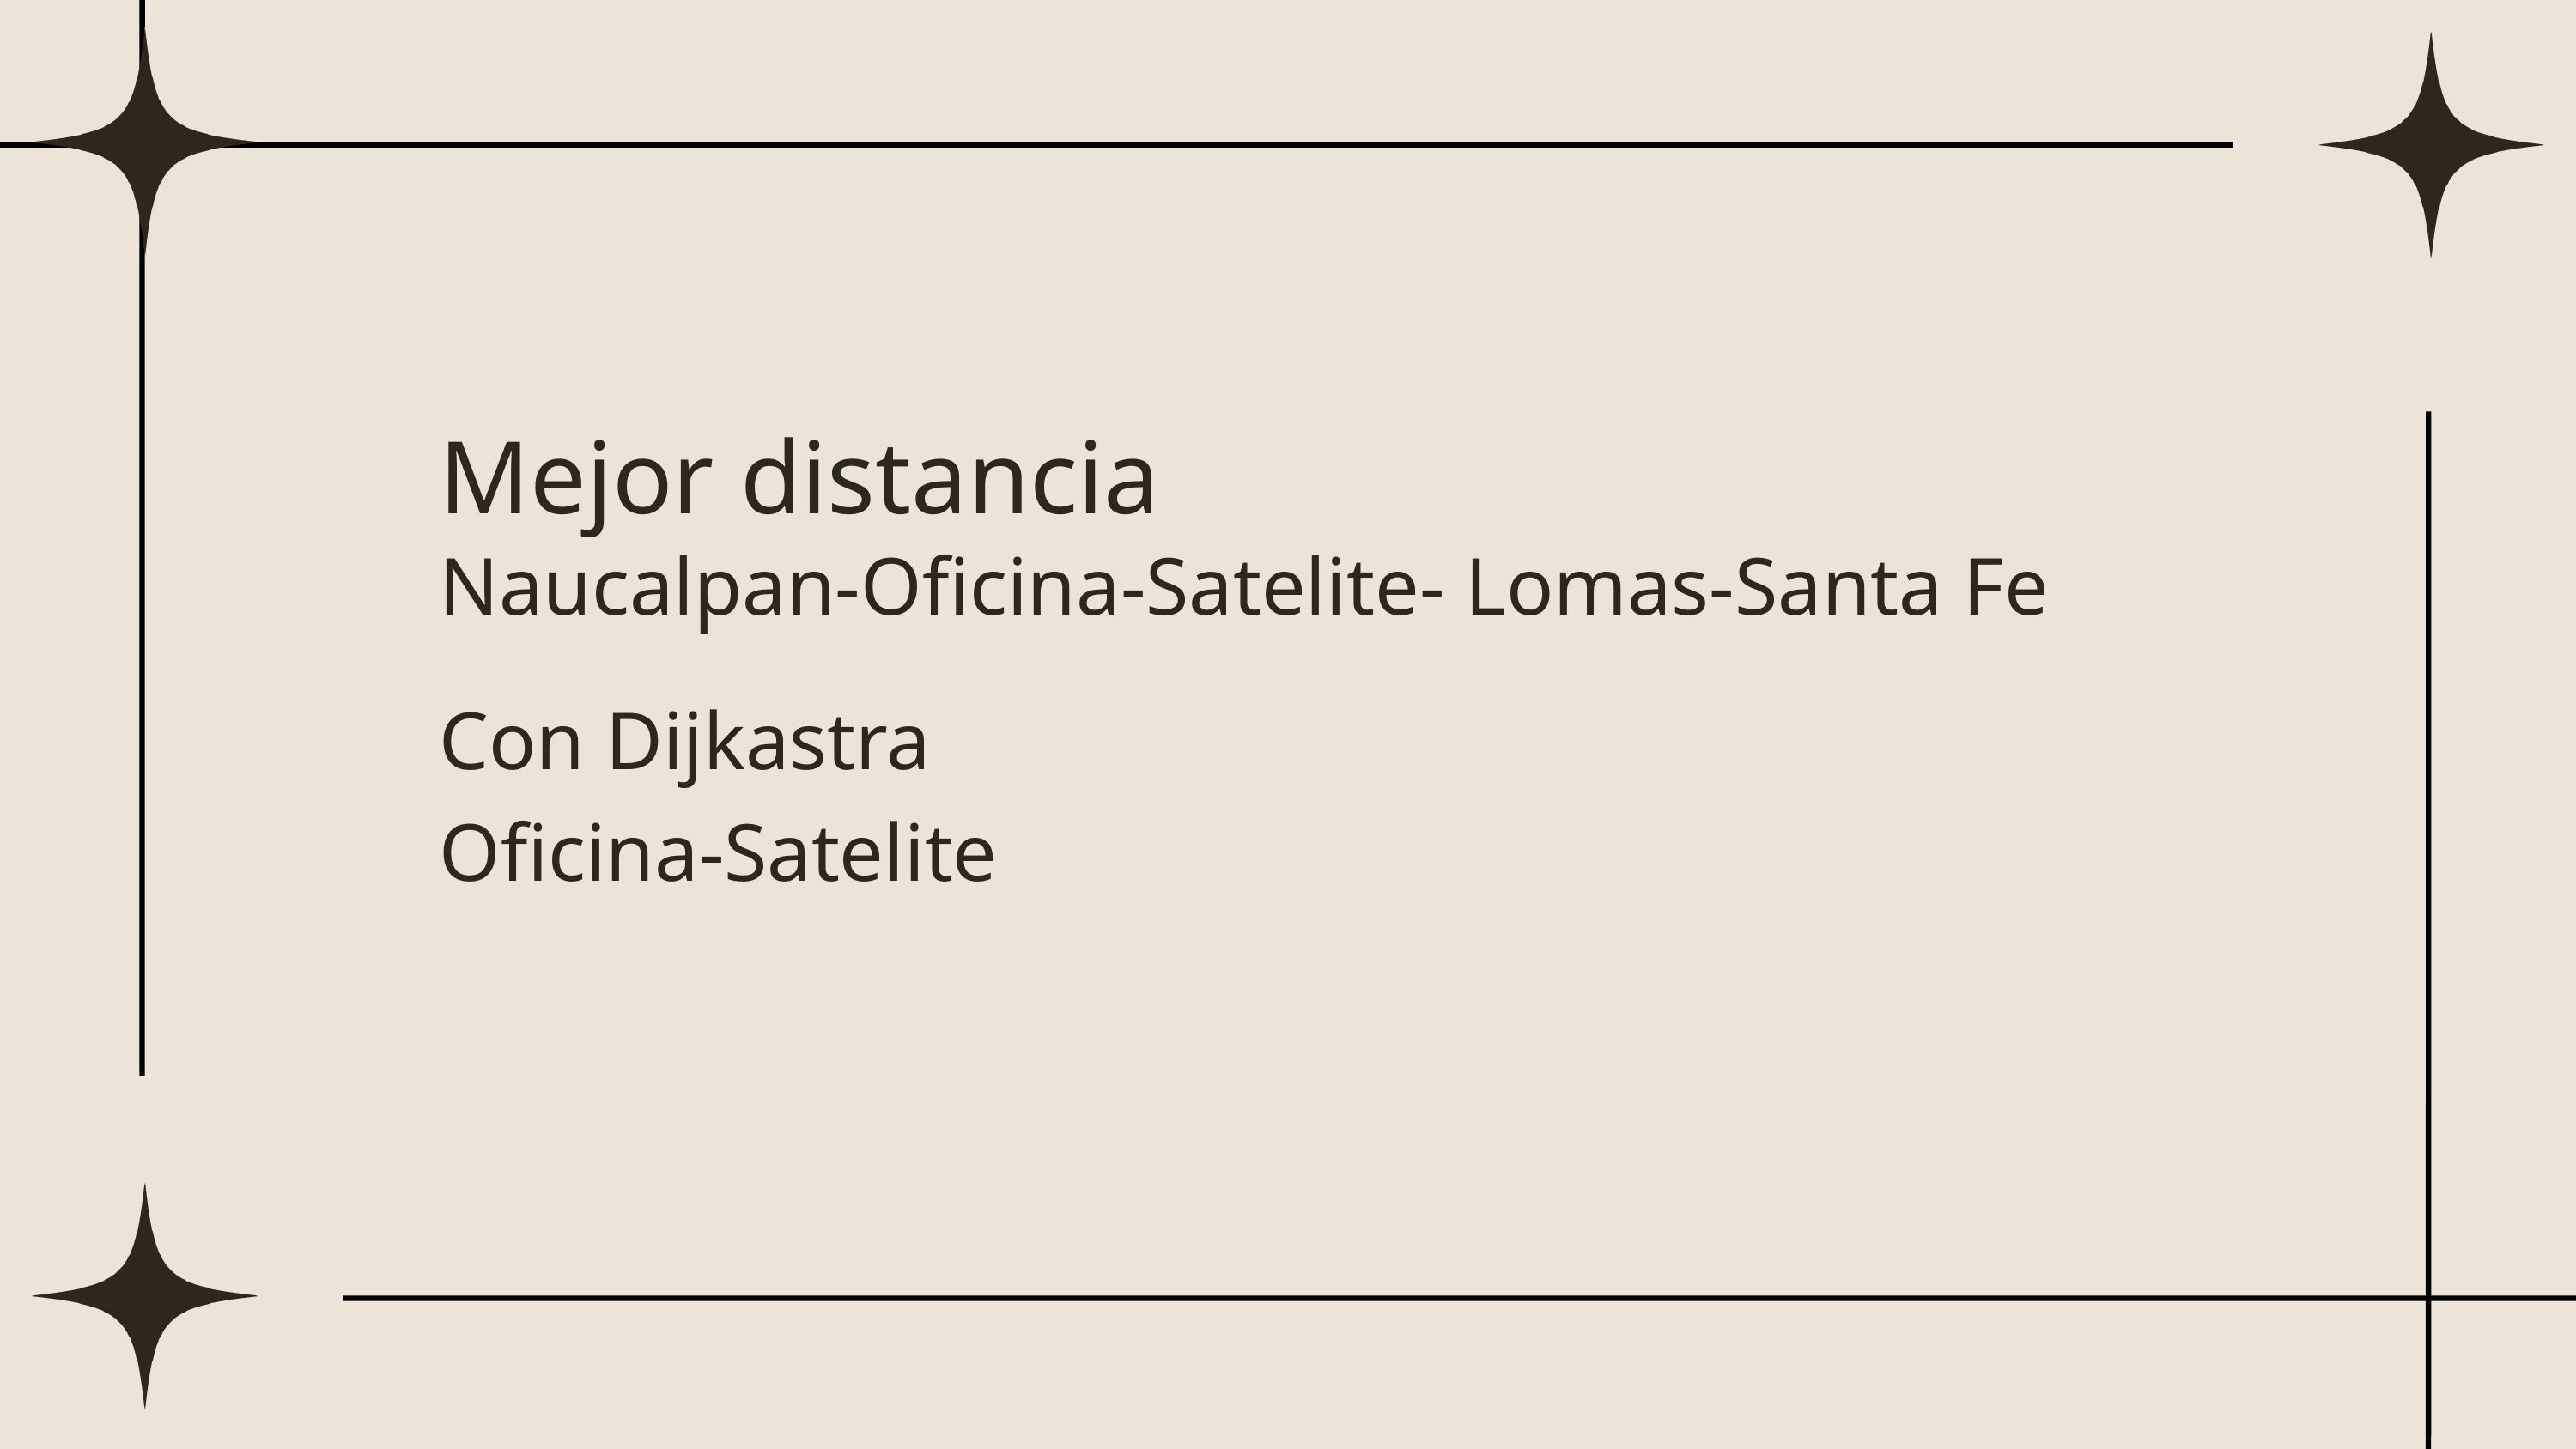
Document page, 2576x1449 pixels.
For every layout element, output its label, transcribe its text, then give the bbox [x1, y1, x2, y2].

text_box Naucalpan-Oficina-Satelite- Lomas-Santa Fe [439, 520, 2132, 631]
text_box Con Dijkastra [439, 675, 1141, 786]
text_box Mejor distancia [439, 394, 1637, 520]
text_box Oficina-Satelite [439, 786, 1141, 897]
text_box [2318, 31, 2545, 258]
text_box [31, 28, 258, 256]
text_box [31, 1182, 258, 1410]
